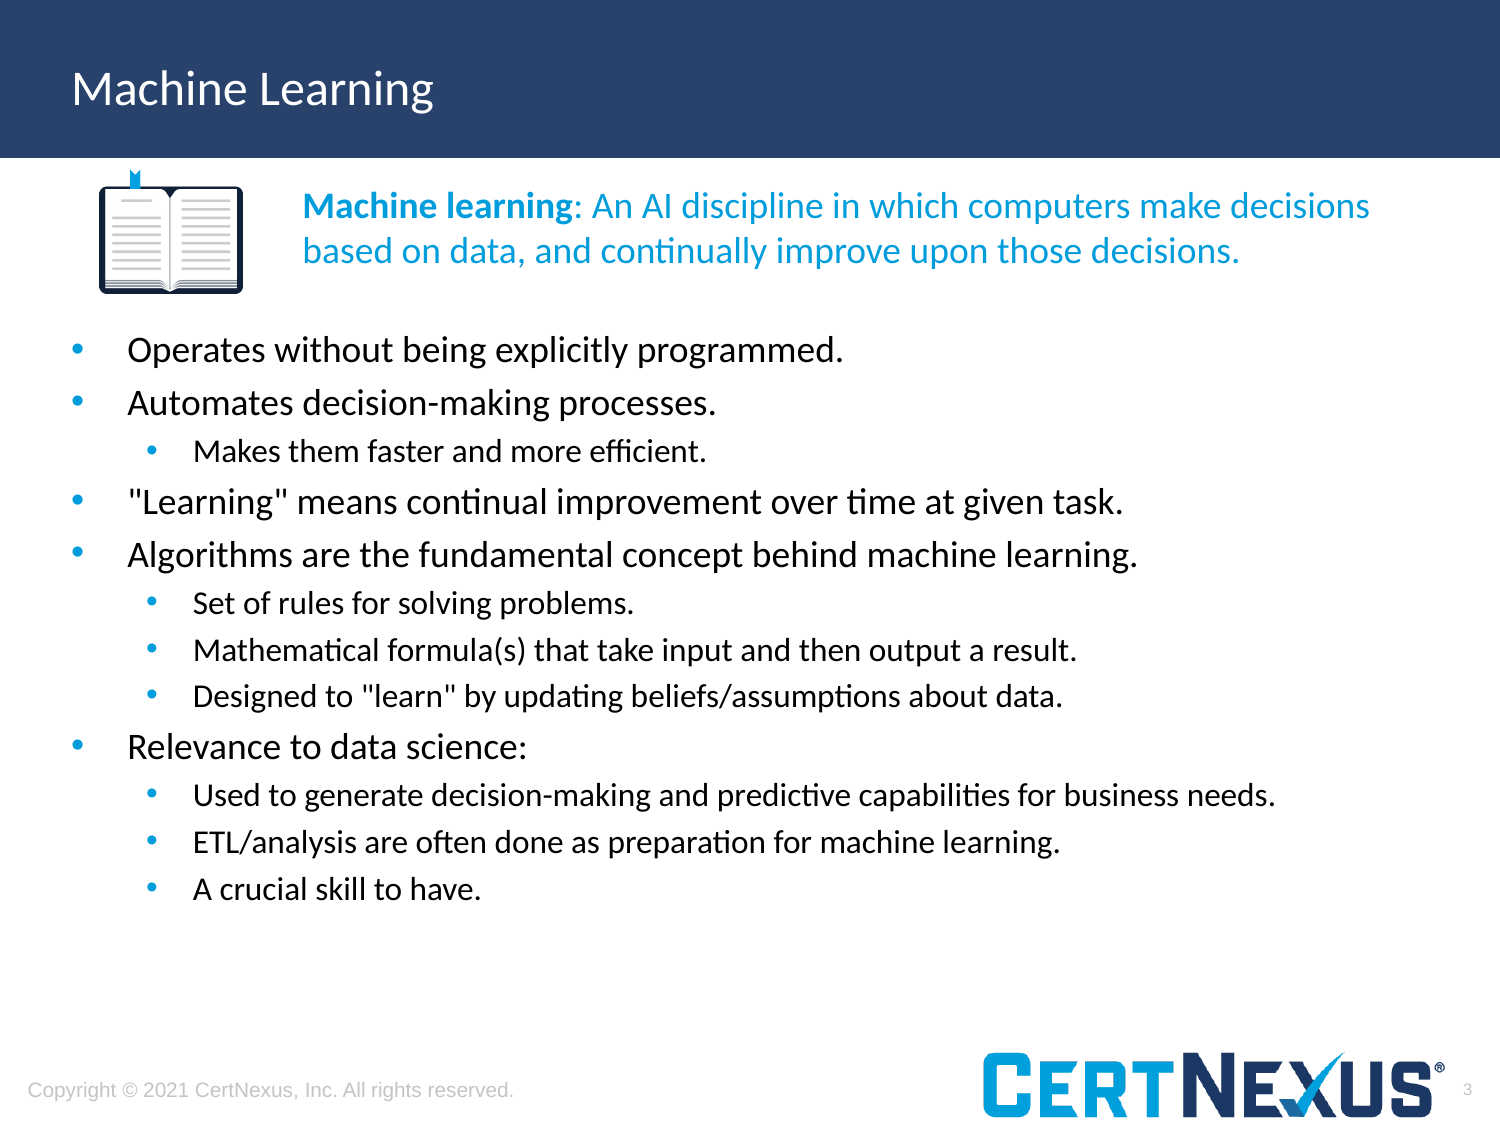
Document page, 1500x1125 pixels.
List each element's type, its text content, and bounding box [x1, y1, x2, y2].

list Machine learning: An AI discipline in which computers make decisions based on data, and continually improve upon those decisions. [287, 173, 1425, 299]
picture [99, 169, 243, 294]
slide_number 3 [1137, 1058, 1488, 1119]
list Operates without being explicitly programmed. Automates decision-making processes. Makes them faster and more efficient. "Learning" means continual improvement over time at given task. Algorithms are the fundamental concept behind machine learning. Set of rules for solving problems. Mathematical formula(s) that take input and then output a result. Designed to "learn" by updating beliefs/assumptions about data. Relevance to data science: Used to generate decision-making and predictive capabilities for business needs. ETL/analysis are often done as preparation for machine learning. A crucial skill to have. [56, 318, 1444, 1038]
picture [967, 1023, 1458, 1125]
title Machine Learning [56, 16, 1350, 155]
